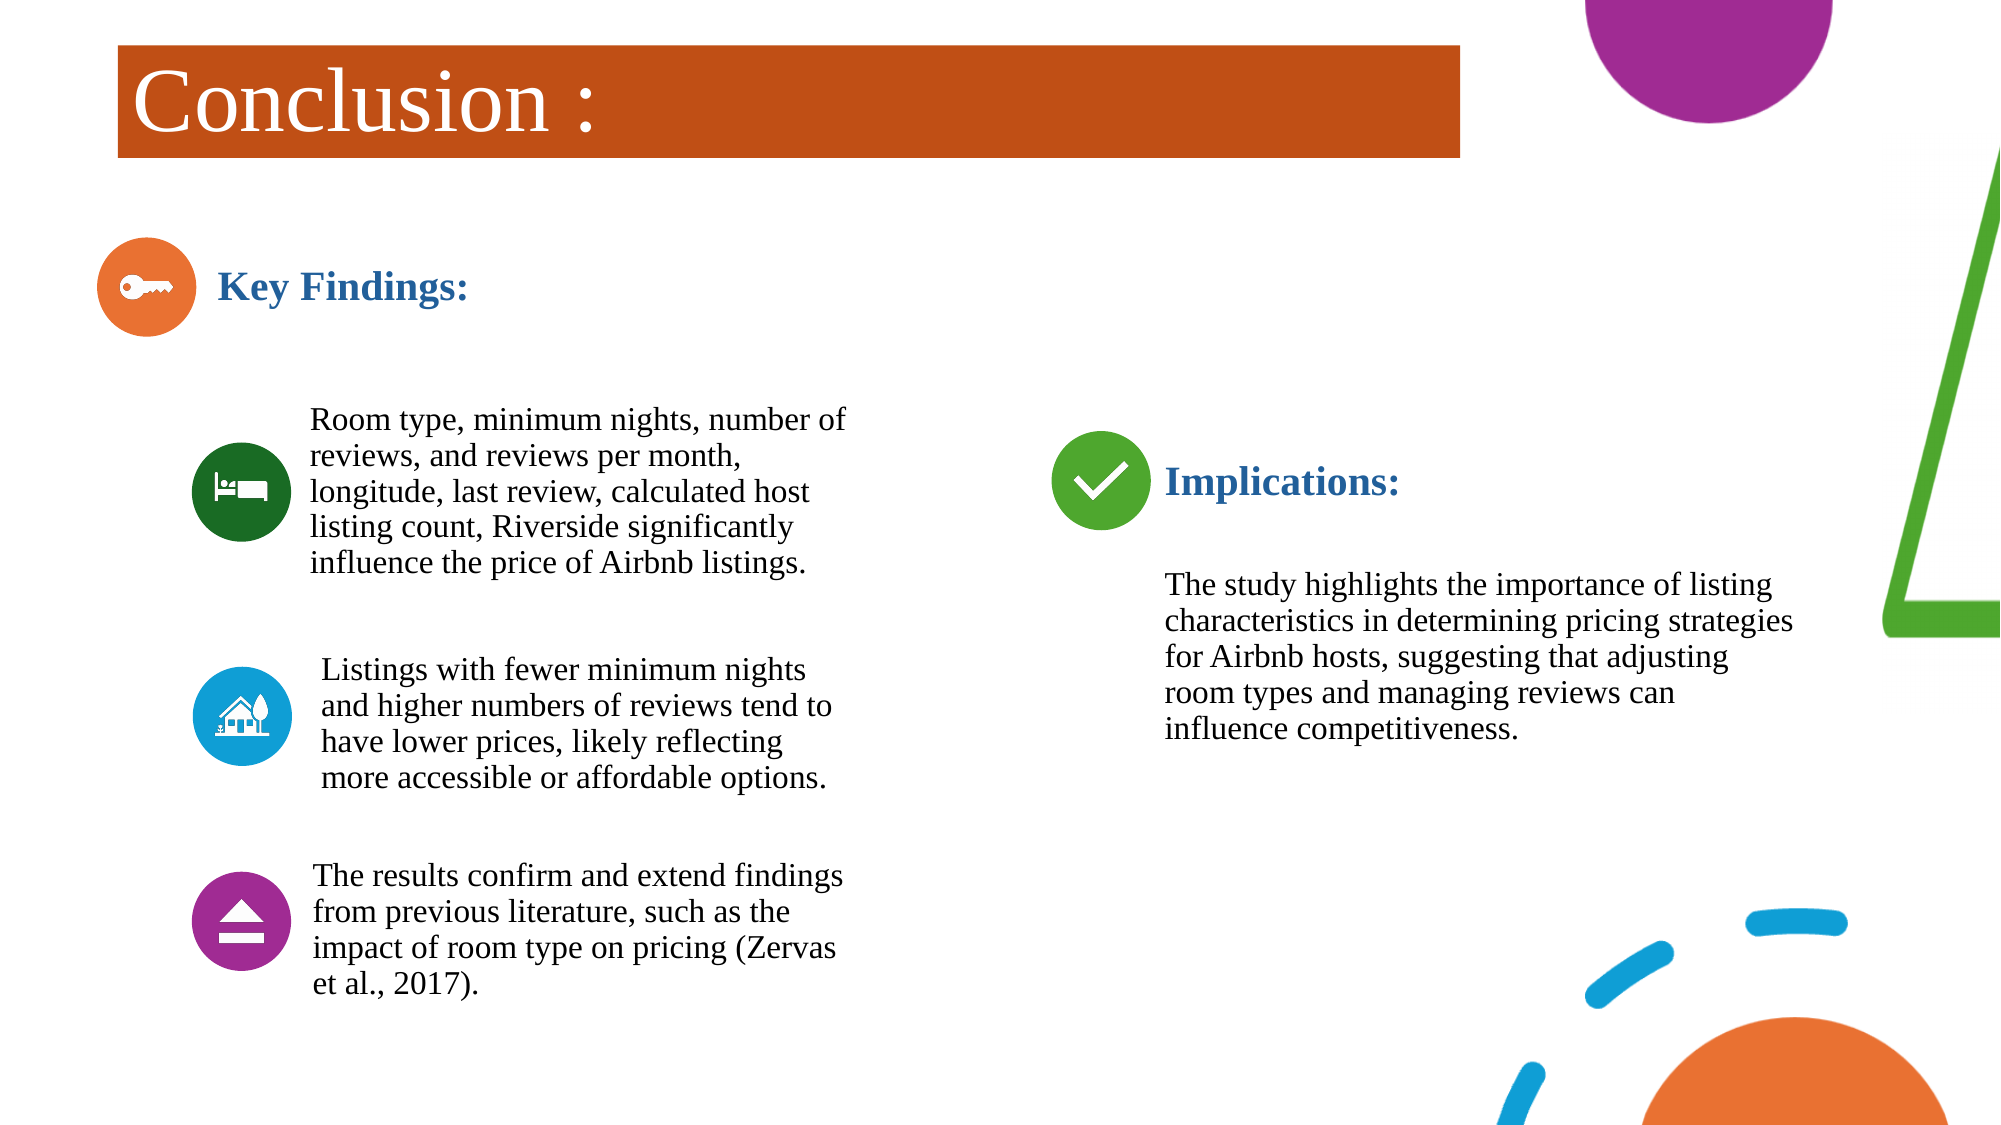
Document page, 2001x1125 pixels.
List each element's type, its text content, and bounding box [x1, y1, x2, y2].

text_box Conclusion : [117, 45, 1461, 158]
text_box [311, 643, 861, 849]
text_box [191, 871, 292, 971]
text_box [212, 686, 273, 747]
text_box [217, 236, 532, 338]
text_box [1164, 456, 1804, 750]
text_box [311, 849, 861, 1010]
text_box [300, 331, 861, 714]
text_box [1051, 431, 1151, 531]
picture [1575, 0, 1872, 138]
text_box [116, 257, 177, 317]
text_box [97, 237, 197, 337]
text_box [191, 442, 292, 542]
picture [1412, 902, 2000, 1125]
text_box [210, 456, 271, 517]
picture [1650, 134, 2000, 713]
text_box [192, 666, 292, 766]
text_box [1071, 450, 1131, 511]
text_box [211, 891, 272, 952]
